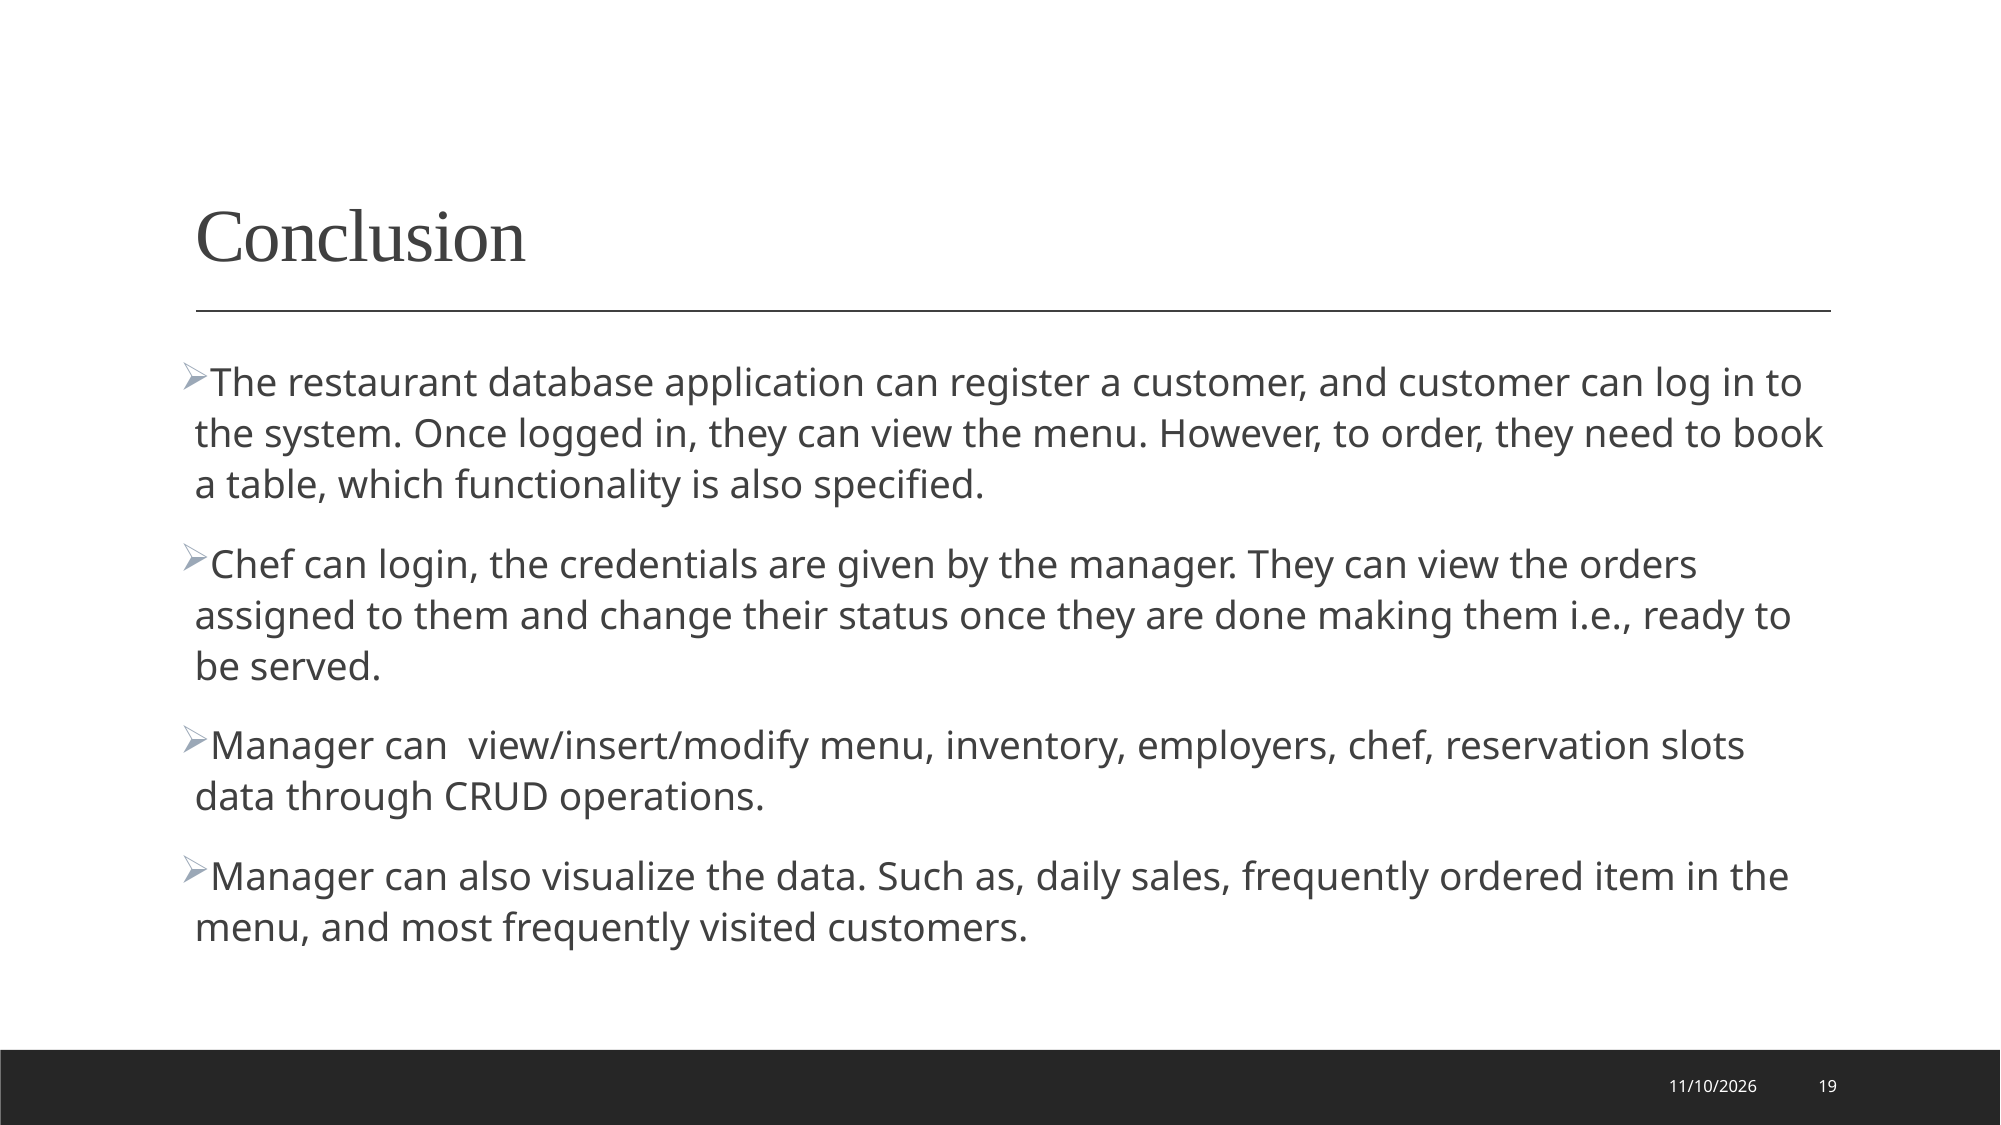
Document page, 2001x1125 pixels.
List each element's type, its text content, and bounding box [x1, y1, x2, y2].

list The restaurant database application can register a customer, and customer can log in to the system. Once logged in, they can view the menu. However, to order, they need to book a table, which functionality is also specified. Chef can login, the credentials are given by the manager. They can view the orders assigned to them and change their status once they are done making them i.e., ready to be served. Manager can view/insert/modify menu, inventory, employers, chef, reservation slots data through CRUD operations. Manager can also visualize the data. Such as, daily sales, frequently ordered item in the menu, and most frequently visited customers. [180, 345, 1830, 963]
slide_number 19 [1803, 1057, 1932, 1118]
title Conclusion [180, 47, 1830, 285]
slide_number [1348, 1057, 1773, 1118]
